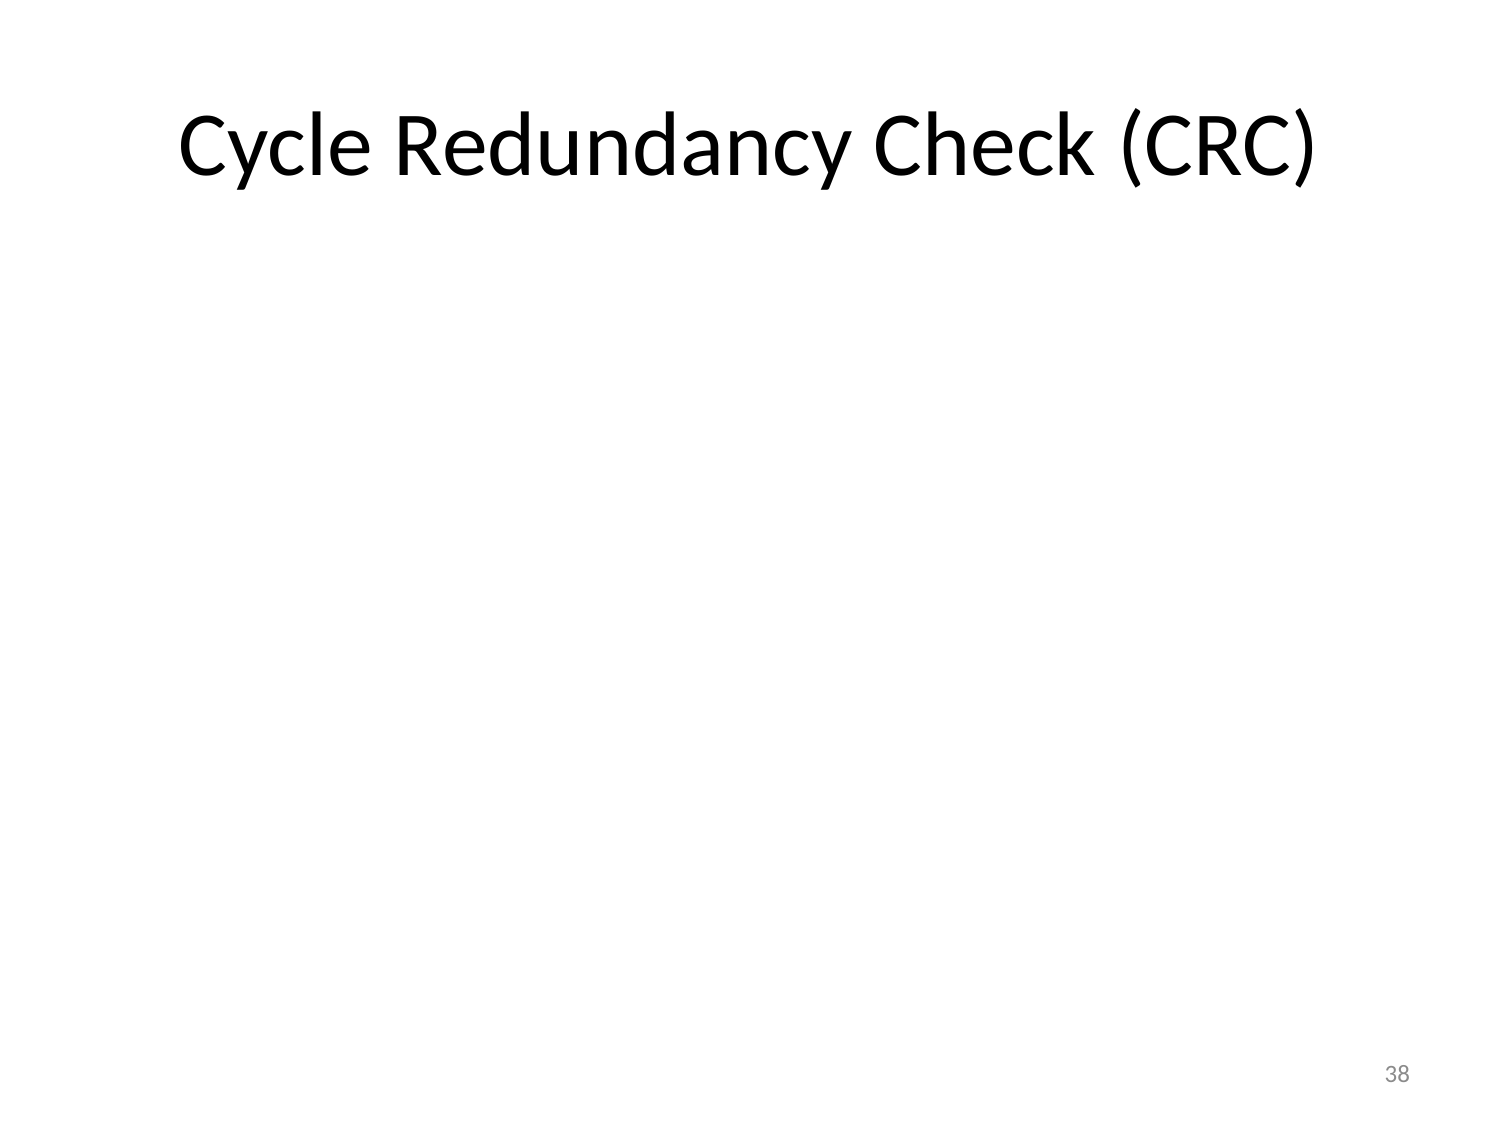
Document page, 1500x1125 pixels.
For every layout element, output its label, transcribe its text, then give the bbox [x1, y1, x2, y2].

title Cycle Redundancy Check (CRC) [75, 45, 1425, 233]
slide_number 38 [1074, 1042, 1425, 1103]
